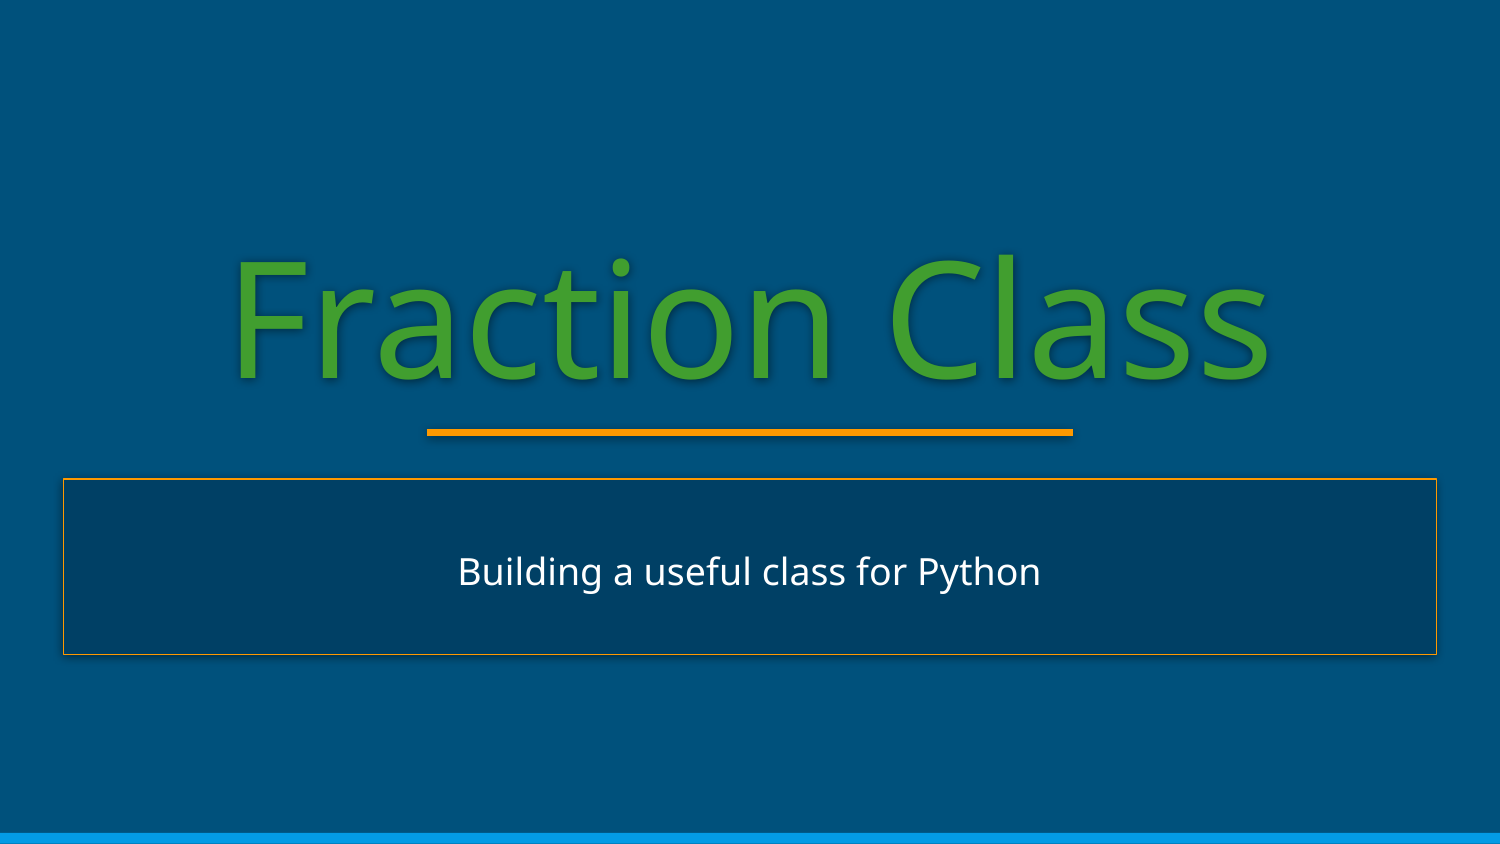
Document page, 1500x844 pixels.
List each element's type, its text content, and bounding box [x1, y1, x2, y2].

list Building a useful class for Python [63, 478, 1437, 655]
title Fraction Class [63, 189, 1437, 442]
